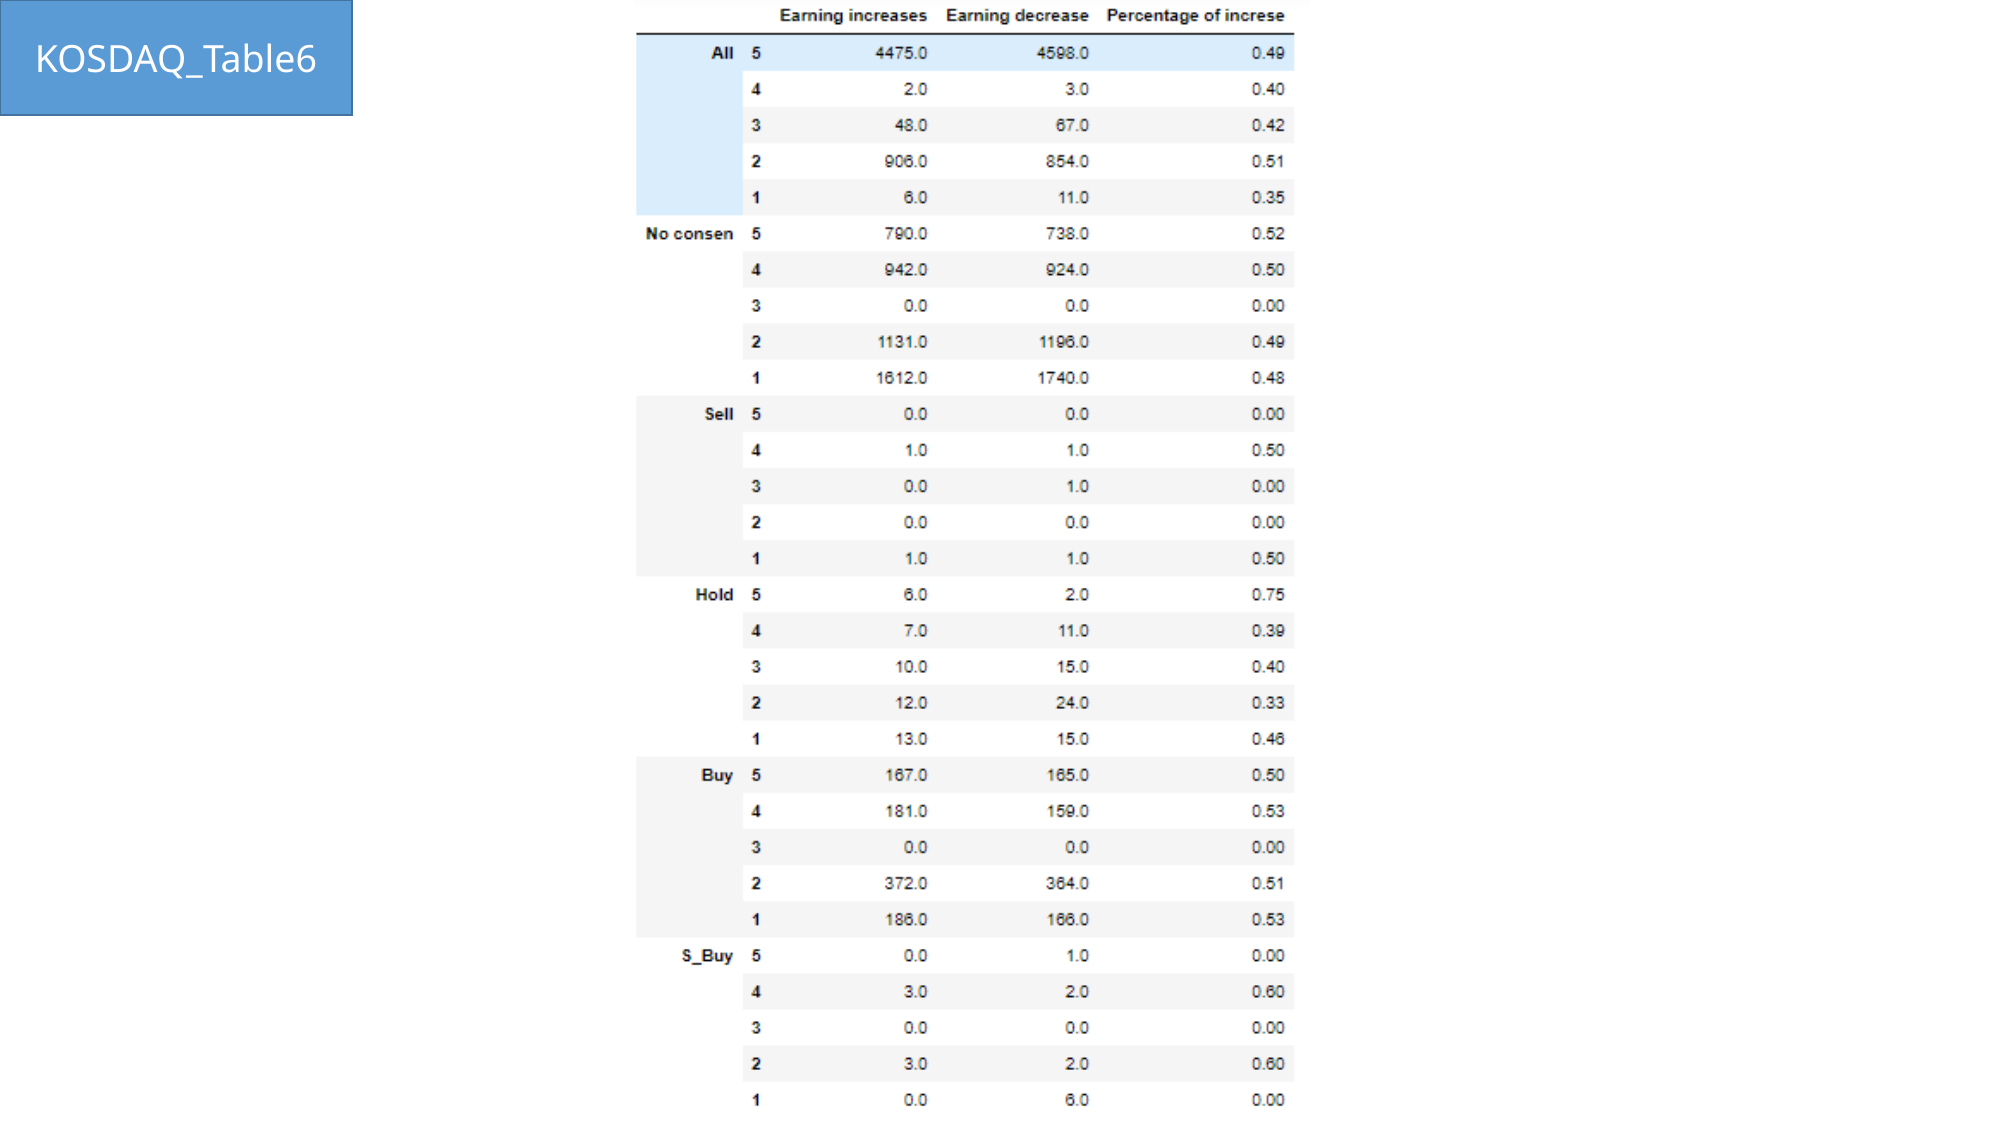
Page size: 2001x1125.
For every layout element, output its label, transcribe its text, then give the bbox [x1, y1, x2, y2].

text_box KOSDAQ_Table6 [0, 0, 353, 116]
picture [635, 0, 1310, 1125]
